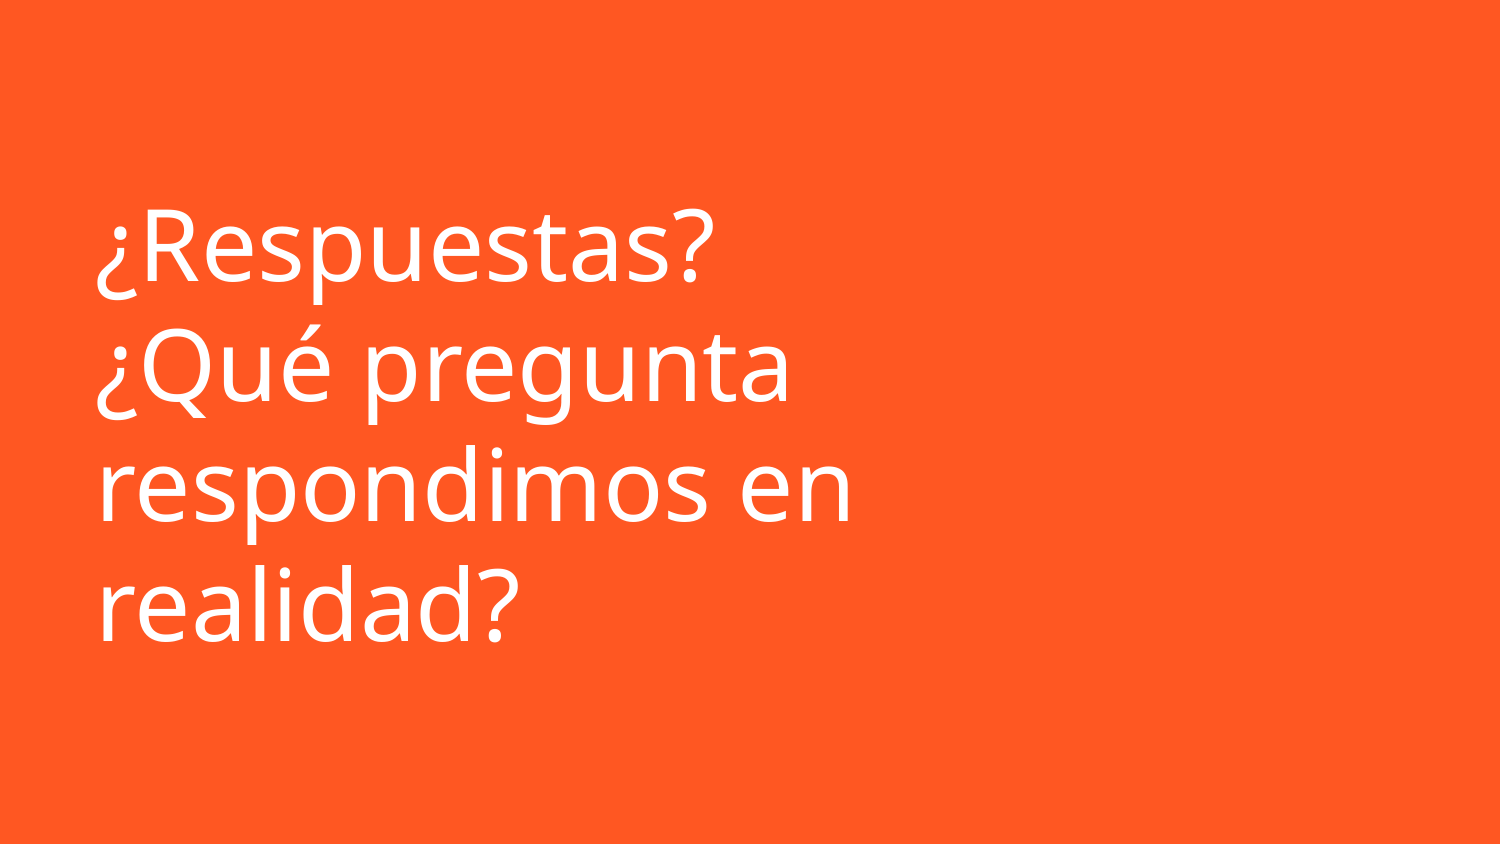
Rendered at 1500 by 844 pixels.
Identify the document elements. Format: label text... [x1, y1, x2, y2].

title ¿Respuestas? ¿Qué pregunta respondimos en realidad? [80, 86, 1013, 758]
